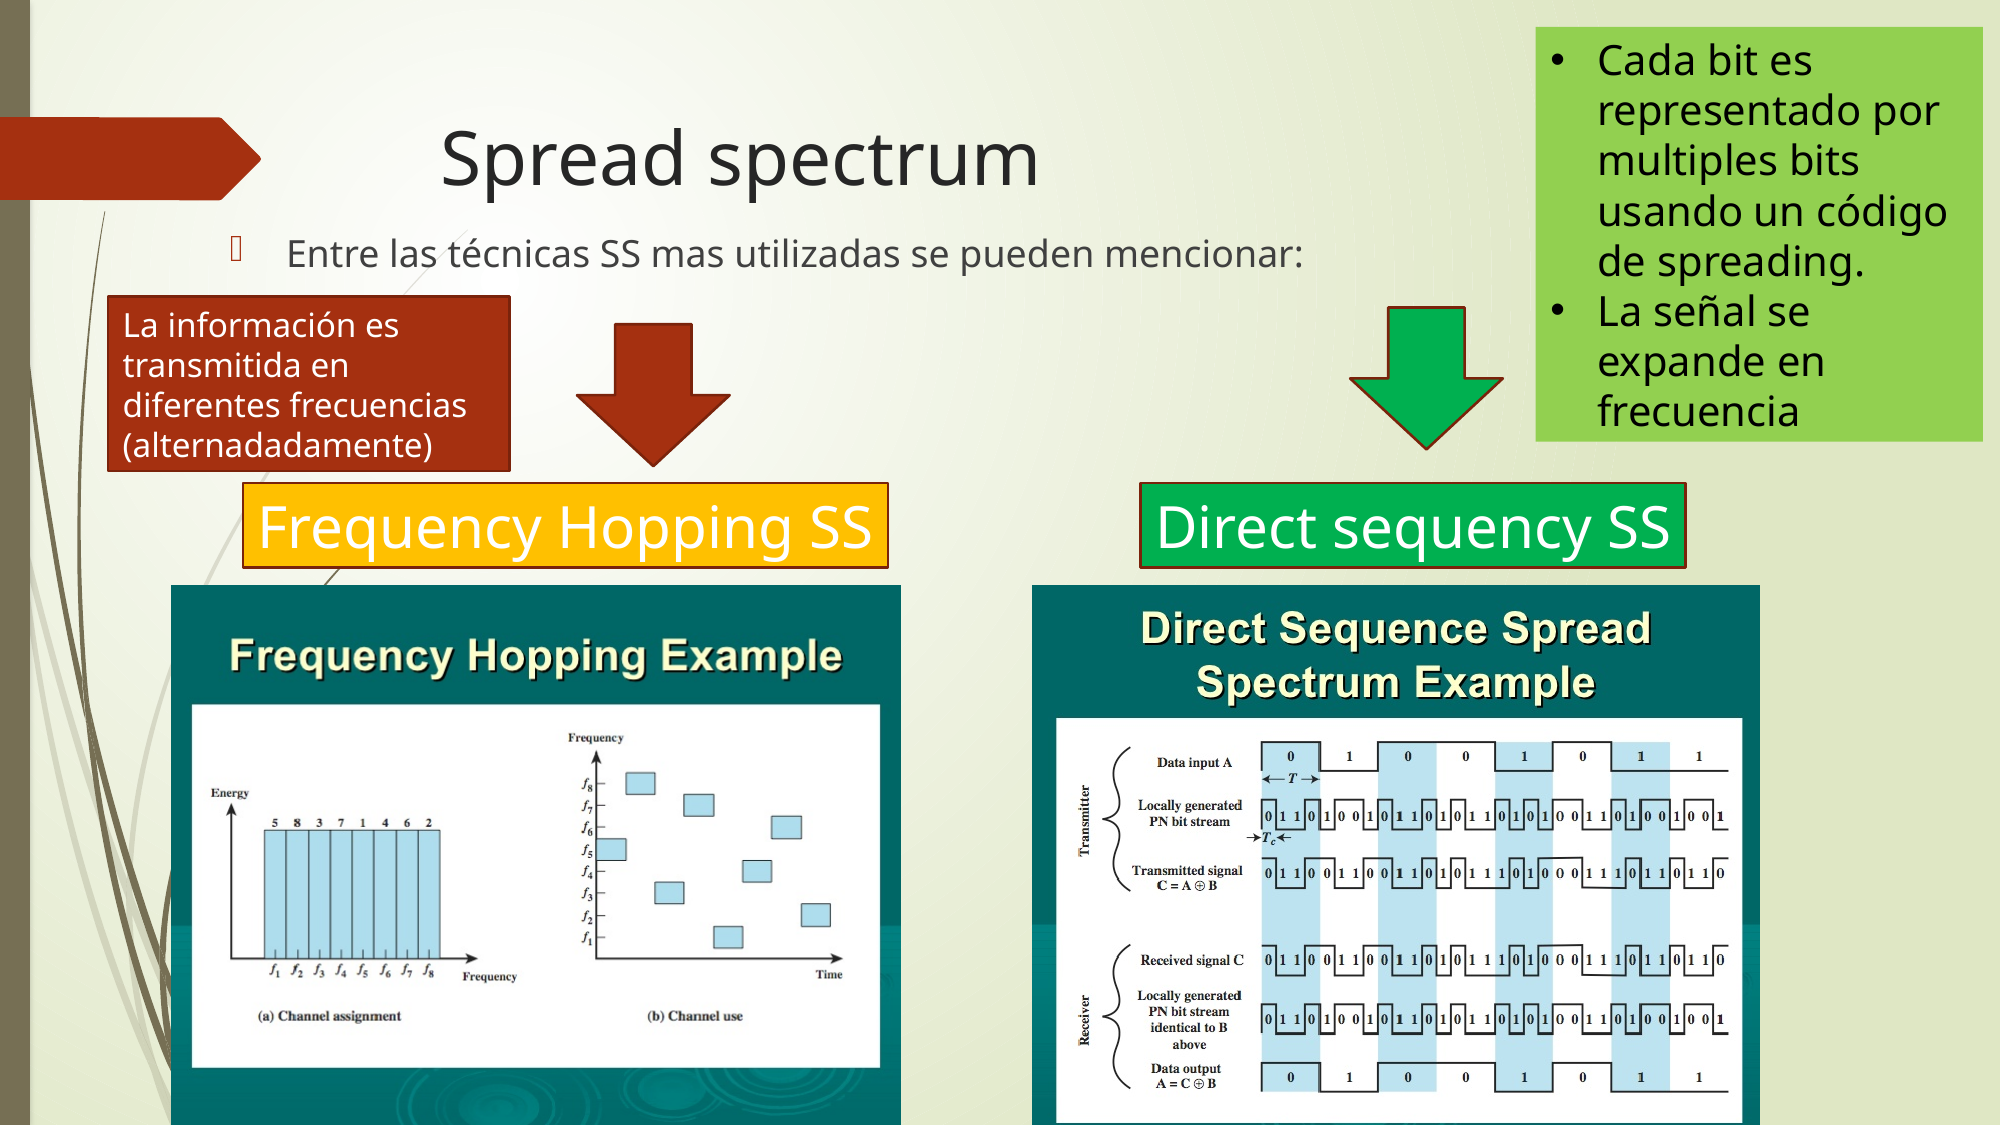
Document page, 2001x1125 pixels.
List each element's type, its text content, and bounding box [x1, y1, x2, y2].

text_box Frequency Hopping SS [242, 482, 889, 569]
text_box Cada bit es representado por multiples bits usando un código de spreading. La señal se expande en frecuencia [1535, 26, 1983, 442]
picture [1032, 585, 1760, 1125]
list Entre las técnicas SS mas utilizadas se pueden mencionar: [214, 222, 1885, 812]
text_box La información es transmitida en diferentes frecuencias (alternadadamente) [107, 295, 511, 472]
title Spread spectrum [425, 102, 1535, 222]
picture [171, 585, 901, 1125]
text_box Direct sequency SS [1139, 482, 1687, 569]
text_box [575, 322, 731, 468]
text_box [1348, 306, 1505, 451]
